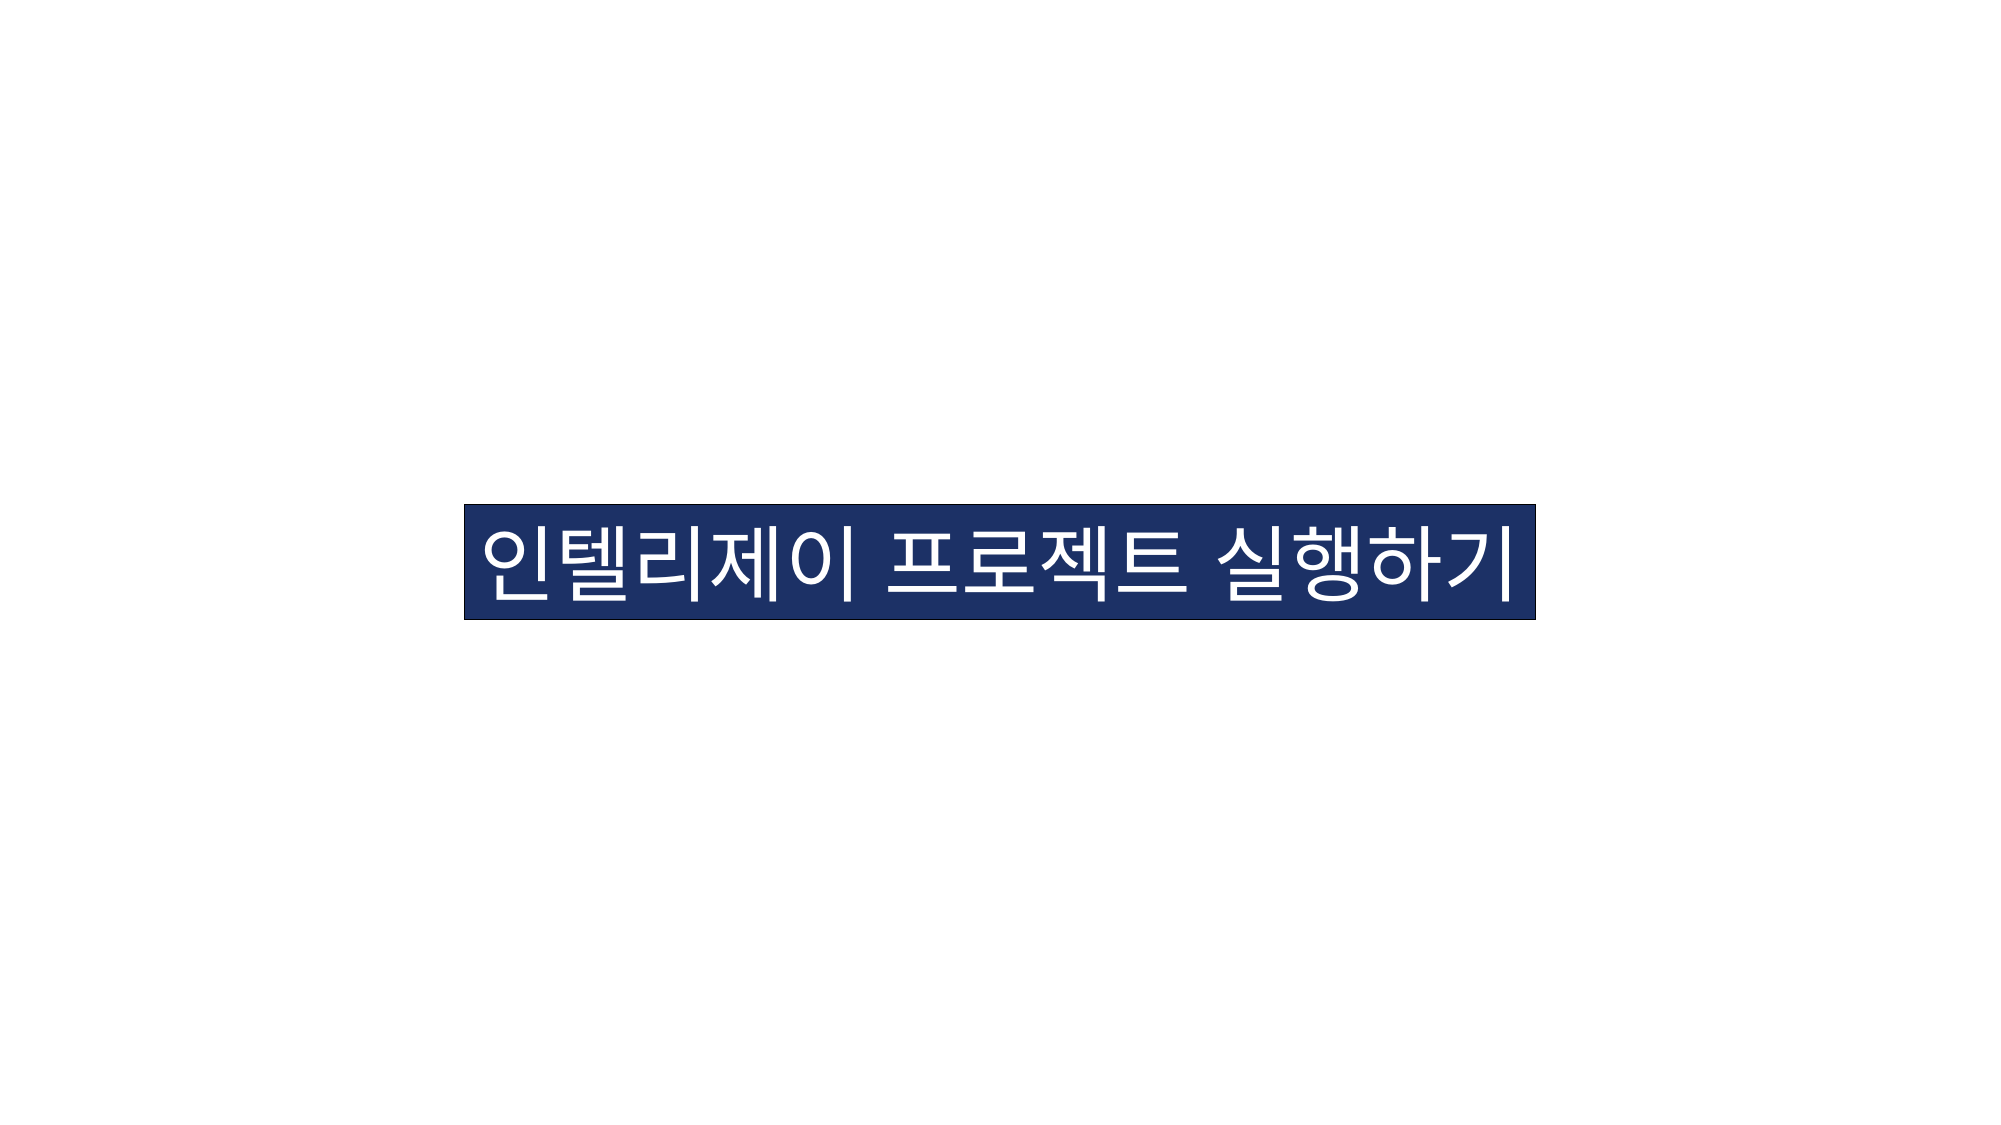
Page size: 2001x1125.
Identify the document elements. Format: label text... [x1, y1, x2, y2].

text_box 인텔리제이 프로젝트 실행하기 [464, 504, 1536, 620]
